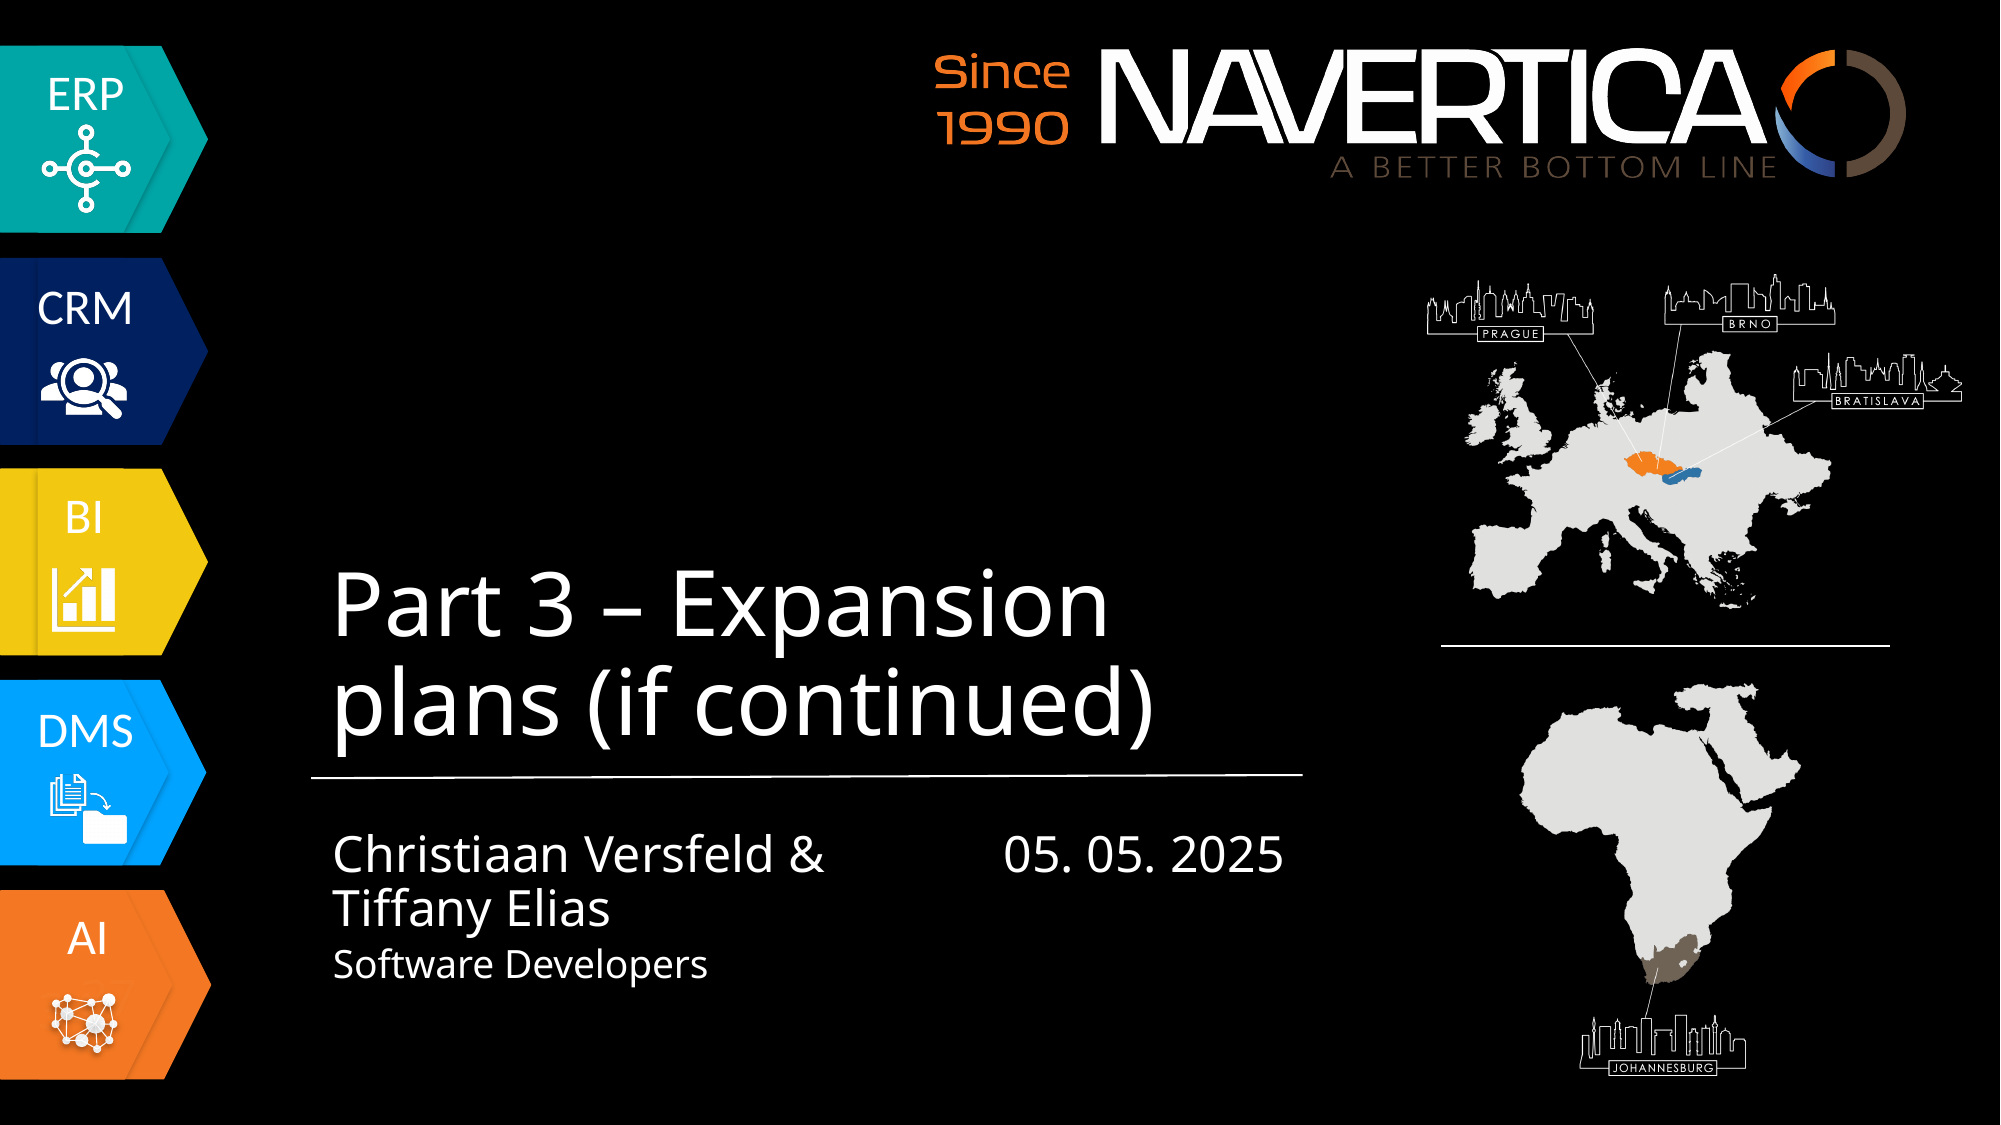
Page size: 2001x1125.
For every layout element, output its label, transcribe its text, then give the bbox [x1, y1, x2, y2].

text_box Part 3 – Expansion plans (if continued) [298, 537, 1270, 775]
picture [1427, 273, 1962, 609]
picture [1518, 682, 1801, 1076]
text_box Christiaan Versfeld & Tiffany Elias Software Developers [300, 808, 1003, 1007]
text_box 05. 05. 2025 [952, 808, 1317, 903]
picture [41, 124, 131, 213]
picture [935, 52, 1071, 146]
picture [1100, 48, 1907, 179]
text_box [10, 879, 200, 1091]
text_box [0, 258, 208, 445]
picture [41, 358, 127, 420]
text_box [51, 993, 118, 1053]
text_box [0, 46, 208, 233]
text_box AI [0, 897, 5, 973]
picture [50, 774, 127, 844]
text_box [0, 468, 208, 655]
text_box AI [204, 897, 213, 973]
picture [52, 568, 115, 632]
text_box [311, 774, 1303, 779]
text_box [0, 679, 207, 866]
